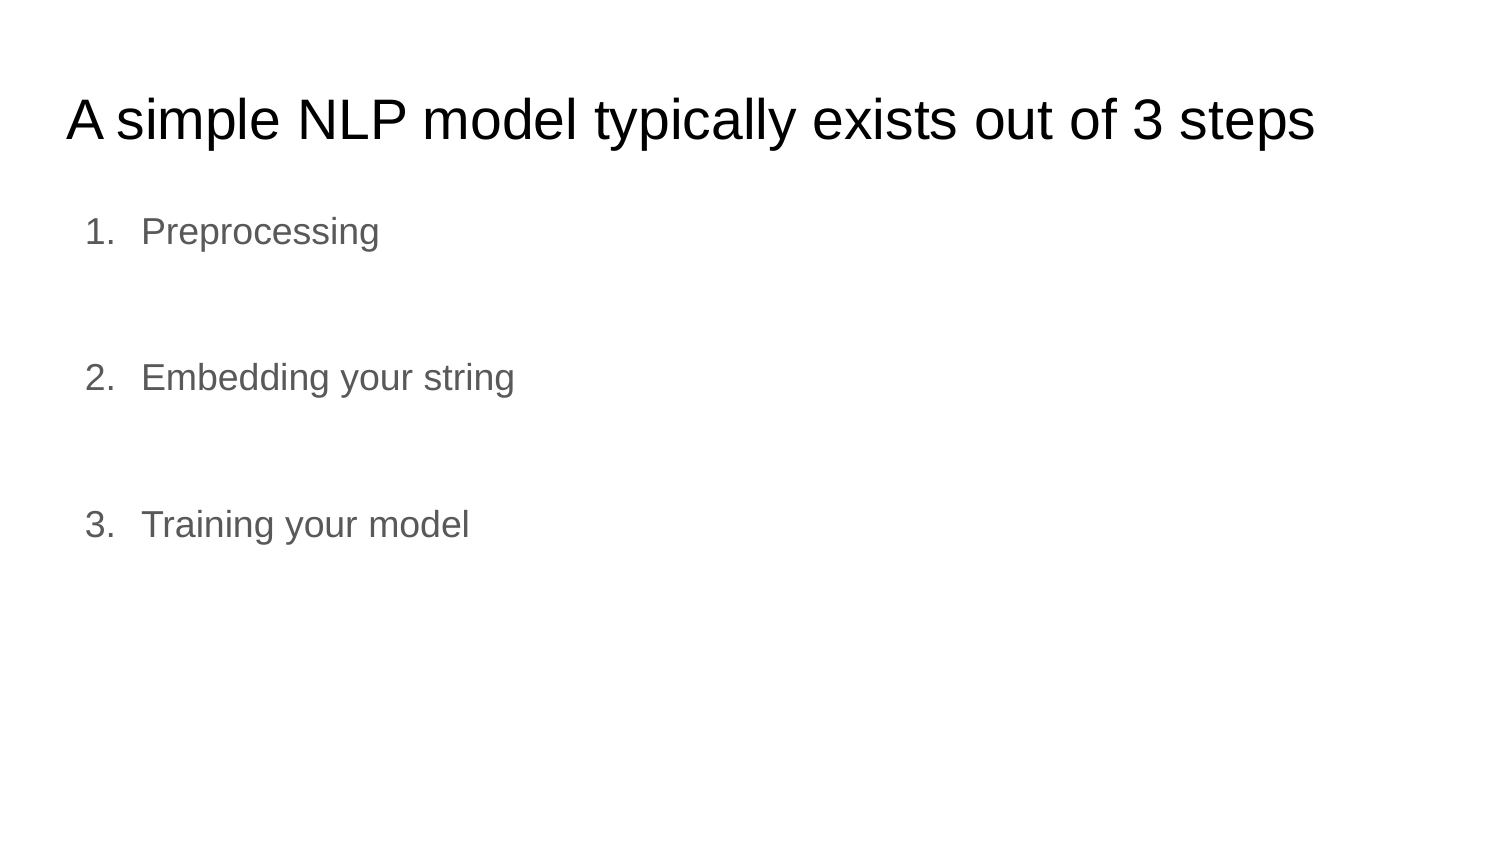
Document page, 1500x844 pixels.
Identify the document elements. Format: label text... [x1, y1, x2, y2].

list Preprocessing Embedding your string Training your model [51, 189, 1449, 750]
title A simple NLP model typically exists out of 3 steps [51, 72, 1449, 167]
